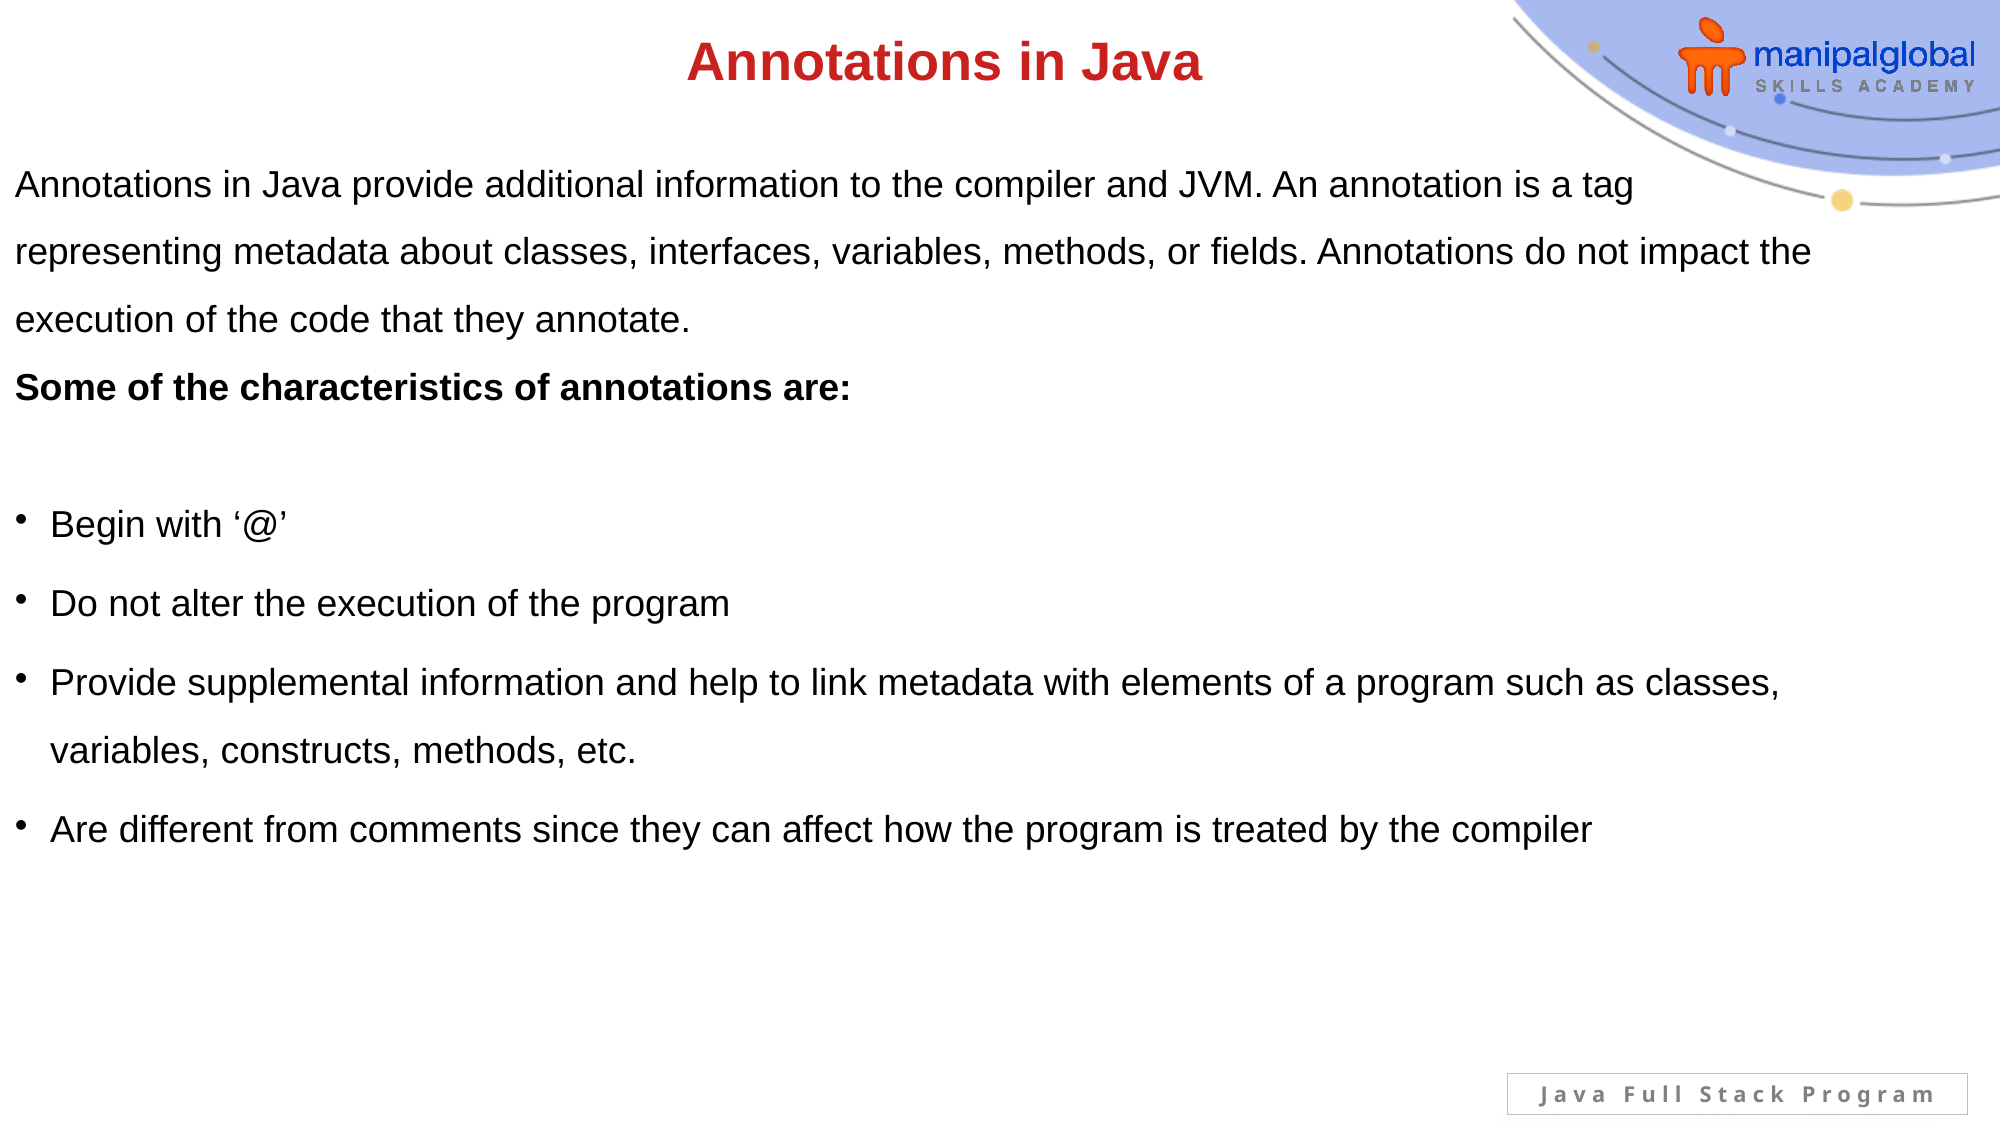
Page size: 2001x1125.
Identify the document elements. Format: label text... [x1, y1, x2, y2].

text_box Annotations in Java [566, 18, 1323, 129]
picture [0, 0, 2000, 1125]
text_box Annotations in Java provide additional information to the compiler and JVM. An annotation is a tag representing metadata about classes, interfaces, variables, methods, or fields. Annotations do not impact the execution of the code that they annotate. Some of the characteristics of annotations are: Begin with ‘@’ Do not alter the execution of the program Provide supplemental information and help to link metadata with elements of a program such as classes, variables, constructs, methods, etc. Are different from comments since they can affect how the program is treated by the compiler [0, 129, 1867, 933]
text_box Java Full Stack Program [1507, 1073, 1968, 1115]
